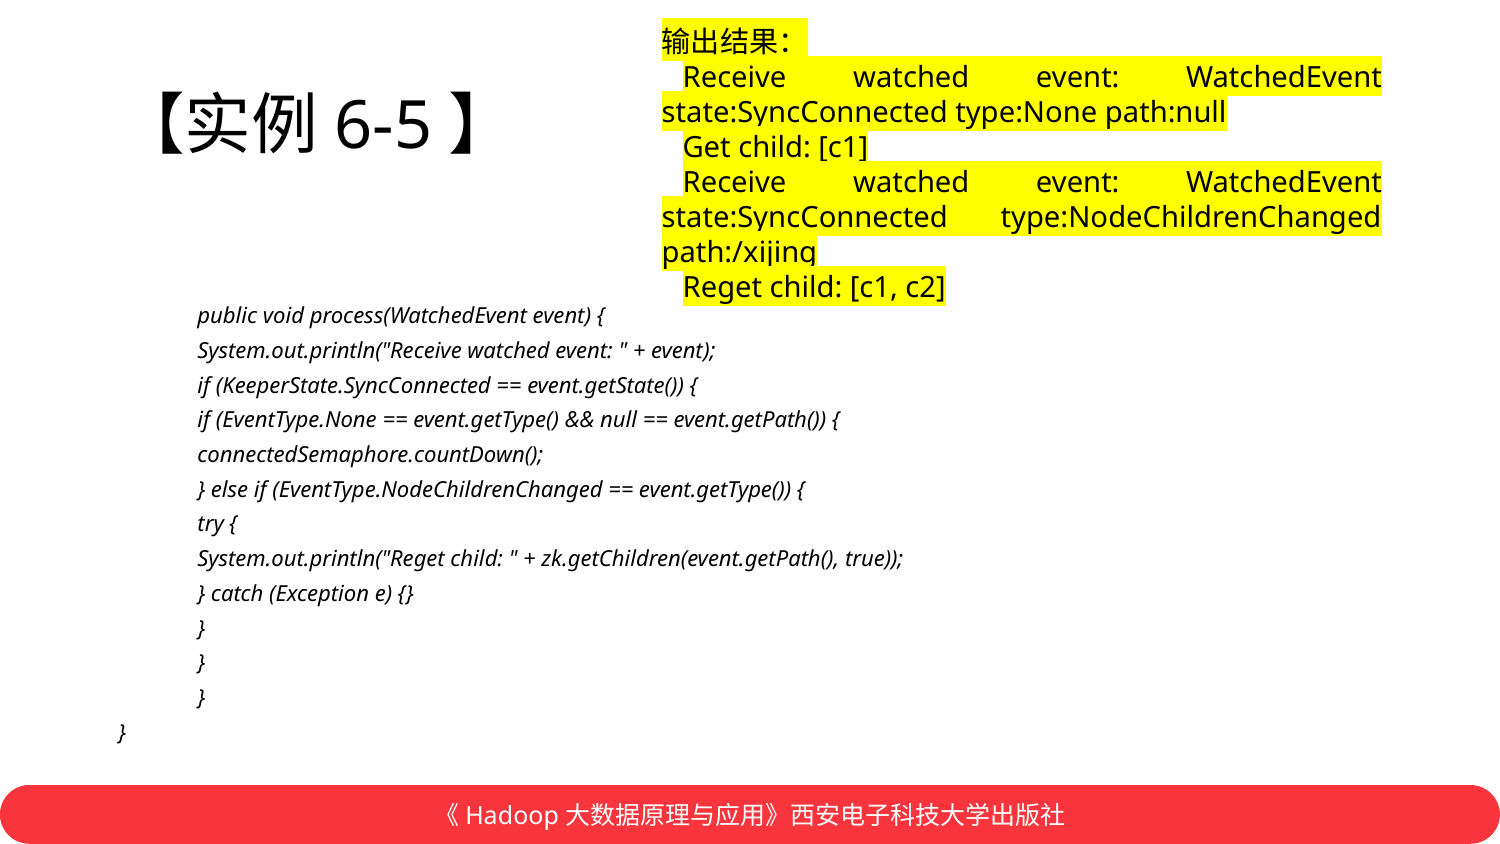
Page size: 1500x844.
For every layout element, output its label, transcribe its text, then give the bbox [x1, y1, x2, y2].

list public void process(WatchedEvent event) { System.out.println("Receive watched event: " + event); if (KeeperState.SyncConnected == event.getState()) { if (EventType.None == event.getType() && null == event.getPath()) { connectedSemaphore.countDown(); } else if (EventType.NodeChildrenChanged == event.getType()) { try { System.out.println("Reget child: " + zk.getChildren(event.getPath(), true)); } catch (Exception e) {} } } } } [103, 224, 1397, 760]
title 【实例6-5】 [103, 44, 646, 208]
text_box 输出结果： Receive watched event: WatchedEvent state:SyncConnected type:None path:null Get child: [c1] Receive watched event: WatchedEvent state:SyncConnected type:NodeChildrenChanged path:/xijing Reget child: [c1, c2] [646, 15, 1397, 311]
